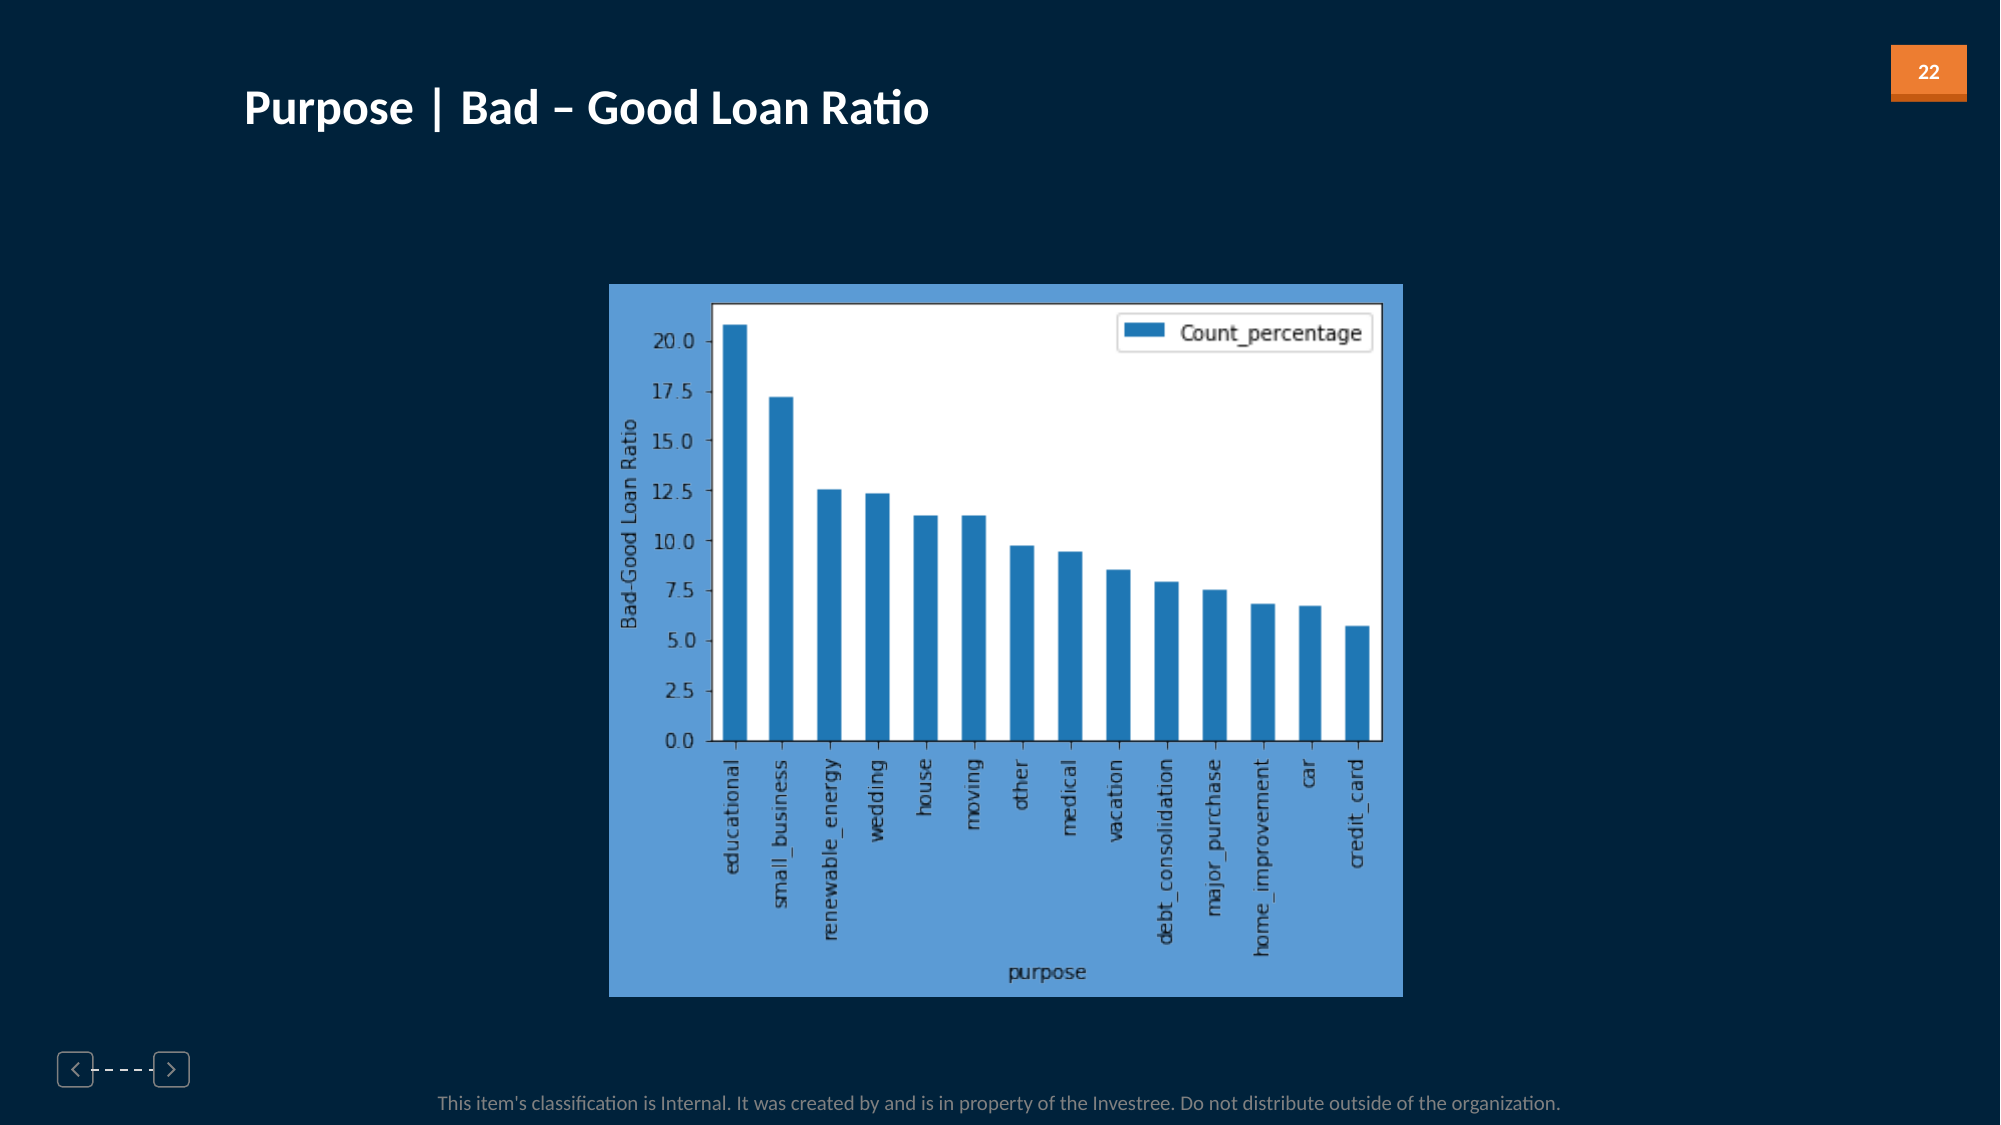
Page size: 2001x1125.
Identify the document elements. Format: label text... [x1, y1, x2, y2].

picture [609, 283, 1404, 998]
text_box Purpose | Bad – Good Loan Ratio [229, 67, 1007, 142]
